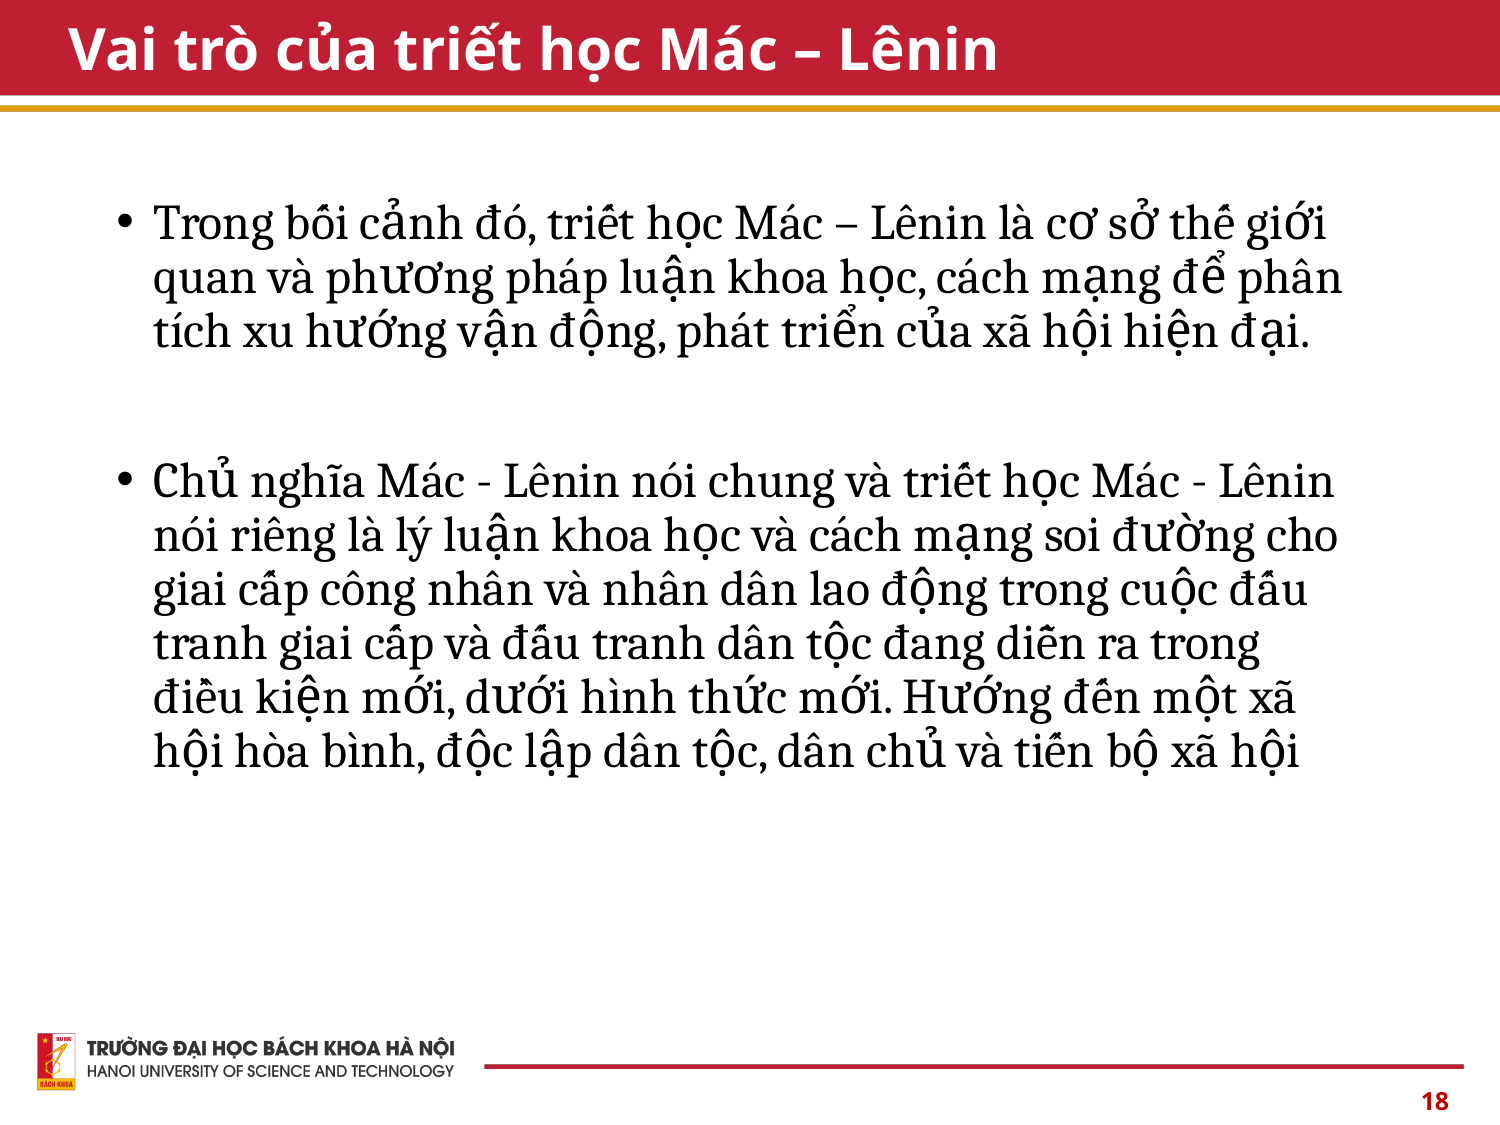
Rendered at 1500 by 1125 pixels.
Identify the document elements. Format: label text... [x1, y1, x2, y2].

list Trong bối cảnh đó, triết học Mác – Lênin là cơ sở thế giới quan và phương pháp luận khoa học, cách mạng để phân tích xu hướng vận động, phát triển của xã hội hiện đại. Chủ nghĩa Mác - Lênin nói chung và triết học Mác - Lênin nói riêng là lý luận khoa học và cách mạng soi đường cho giai cấp công nhân và nhân dân lao động trong cuộc đấu tranh giai cấp và đấu tranh dân tộc đang diễn ra trong điều kiện mới, dưới hình thức mới. Hướng đến một xã hội hòa bình, độc lập dân tộc, dân chủ và tiến bộ xã hội [101, 189, 1369, 1008]
title Vai trò của triết học Mác – Lênin [38, 12, 1462, 87]
picture [0, 0, 1500, 1125]
slide_number 18 [1126, 1078, 1464, 1125]
